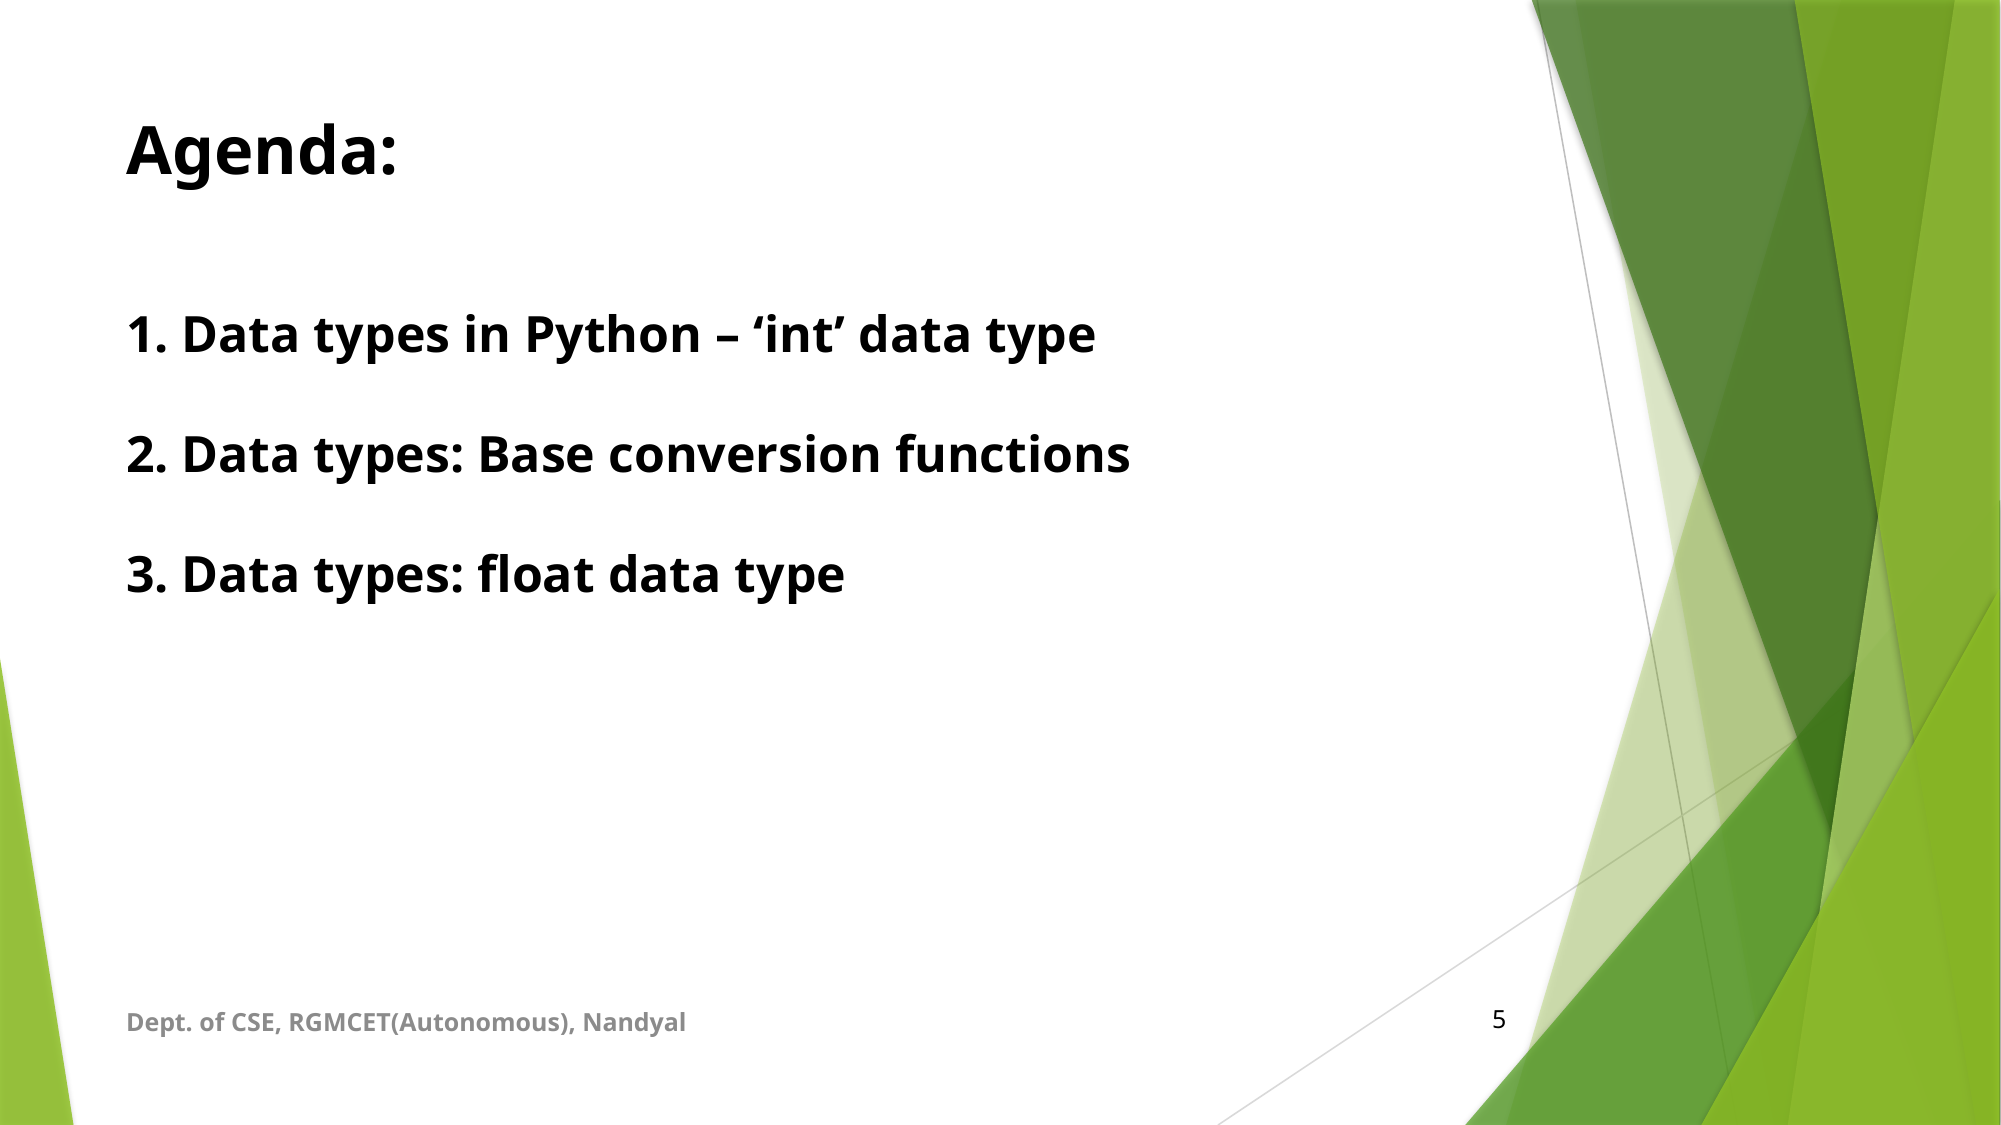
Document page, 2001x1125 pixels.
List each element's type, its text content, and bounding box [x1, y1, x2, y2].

slide_number 5 [1409, 991, 1522, 1051]
title Agenda: [111, 99, 1522, 235]
footer Dept. of CSE, RGMCET(Autonomous), Nandyal [111, 991, 1145, 1051]
list 1. Data types in Python – ‘int’ data type 2. Data types: Base conversion functions 3. Data types: float data type [111, 235, 1760, 992]
